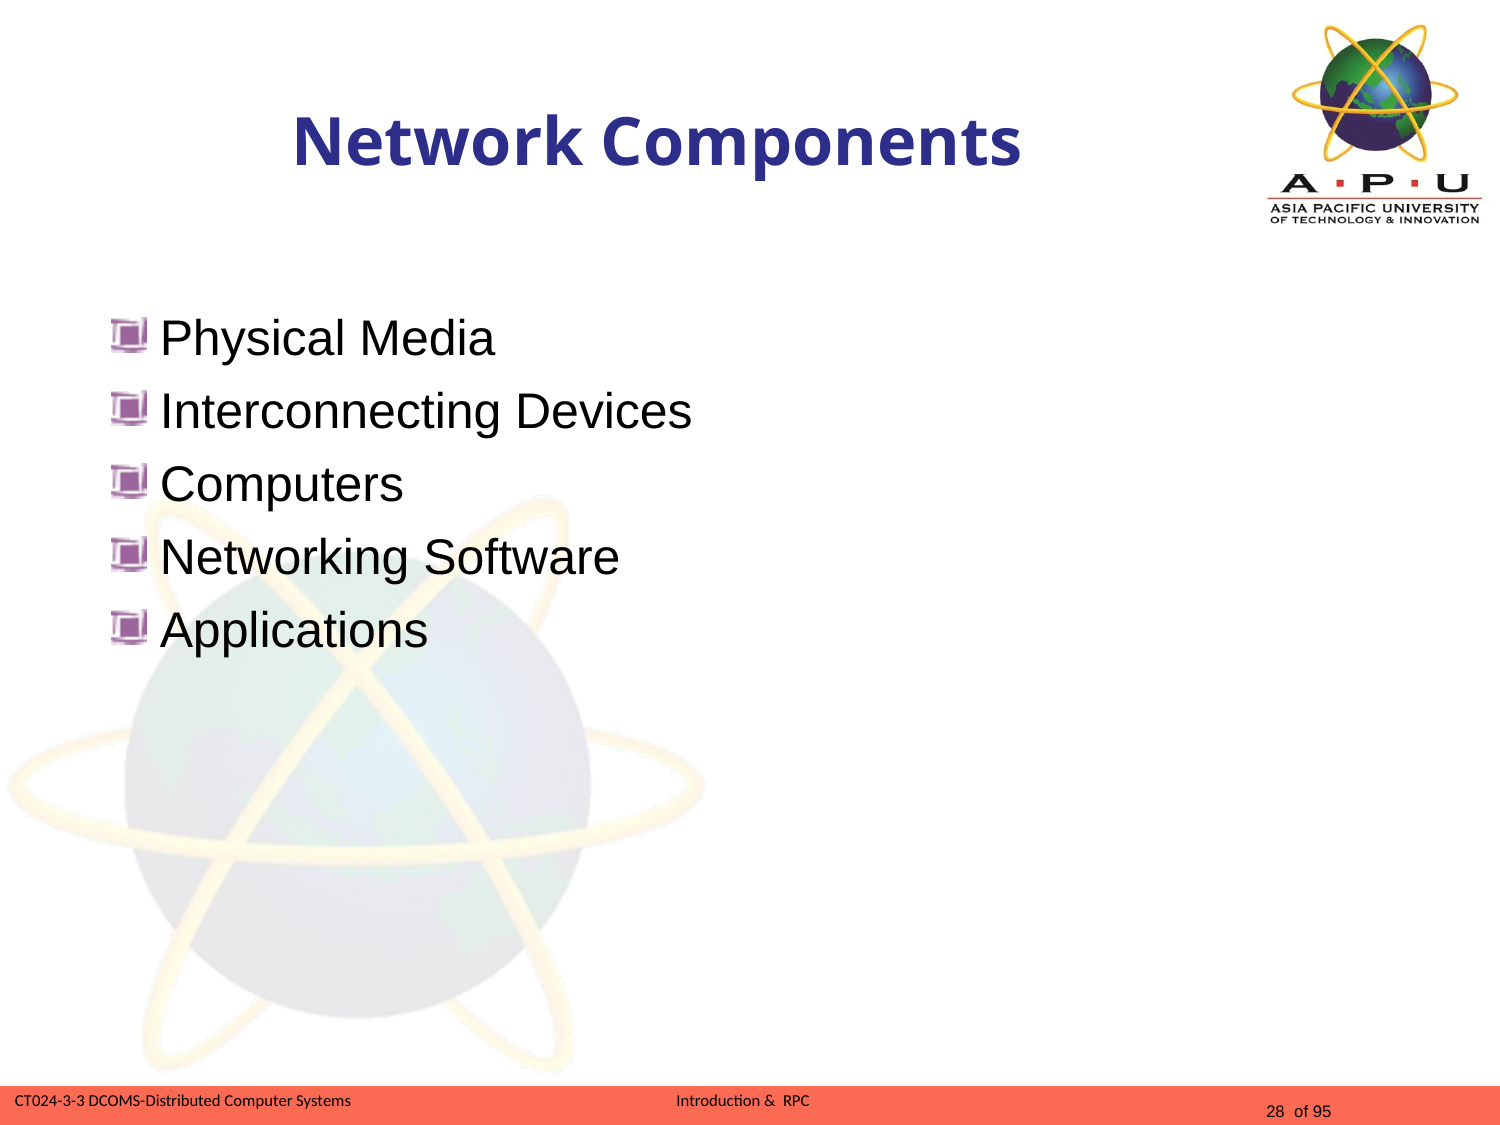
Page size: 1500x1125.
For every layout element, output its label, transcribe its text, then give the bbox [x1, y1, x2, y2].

picture [111, 317, 147, 353]
picture [111, 536, 147, 572]
picture [1251, 0, 1500, 249]
picture [111, 609, 147, 645]
title Network Components [79, 45, 1235, 233]
picture [111, 463, 147, 499]
text_box Physical Media Interconnecting Devices Computers Networking Software Applications [80, 309, 1377, 724]
picture [111, 390, 147, 426]
